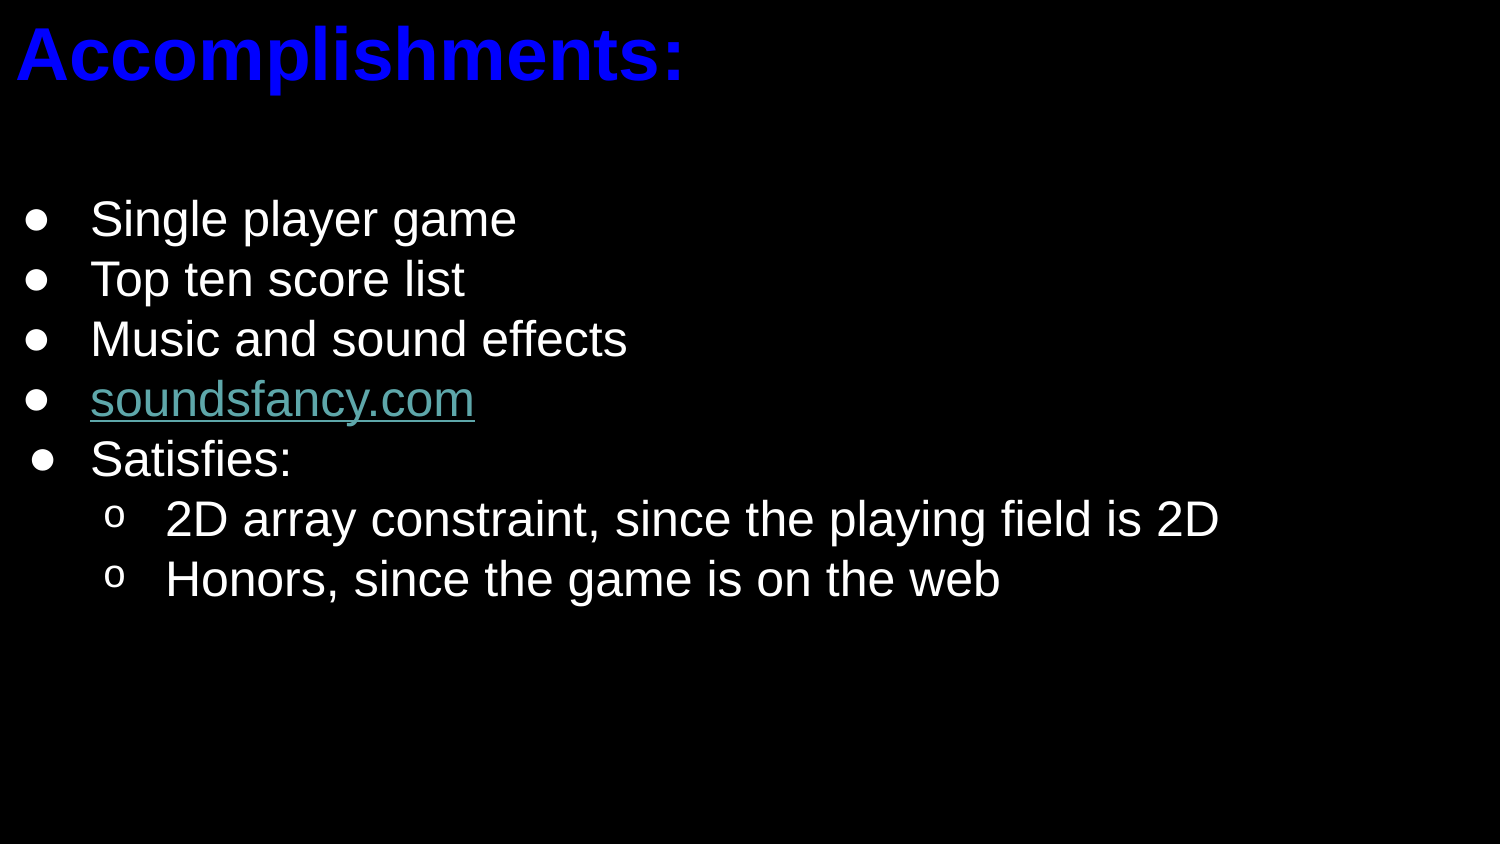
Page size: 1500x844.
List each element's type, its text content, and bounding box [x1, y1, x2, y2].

list Single player game Top ten score list Music and sound effects soundsfancy.com Satisfies: 2D array constraint, since the playing field is 2D Honors, since the game is on the web [0, 171, 1500, 795]
title Accomplishments: [0, 0, 709, 111]
